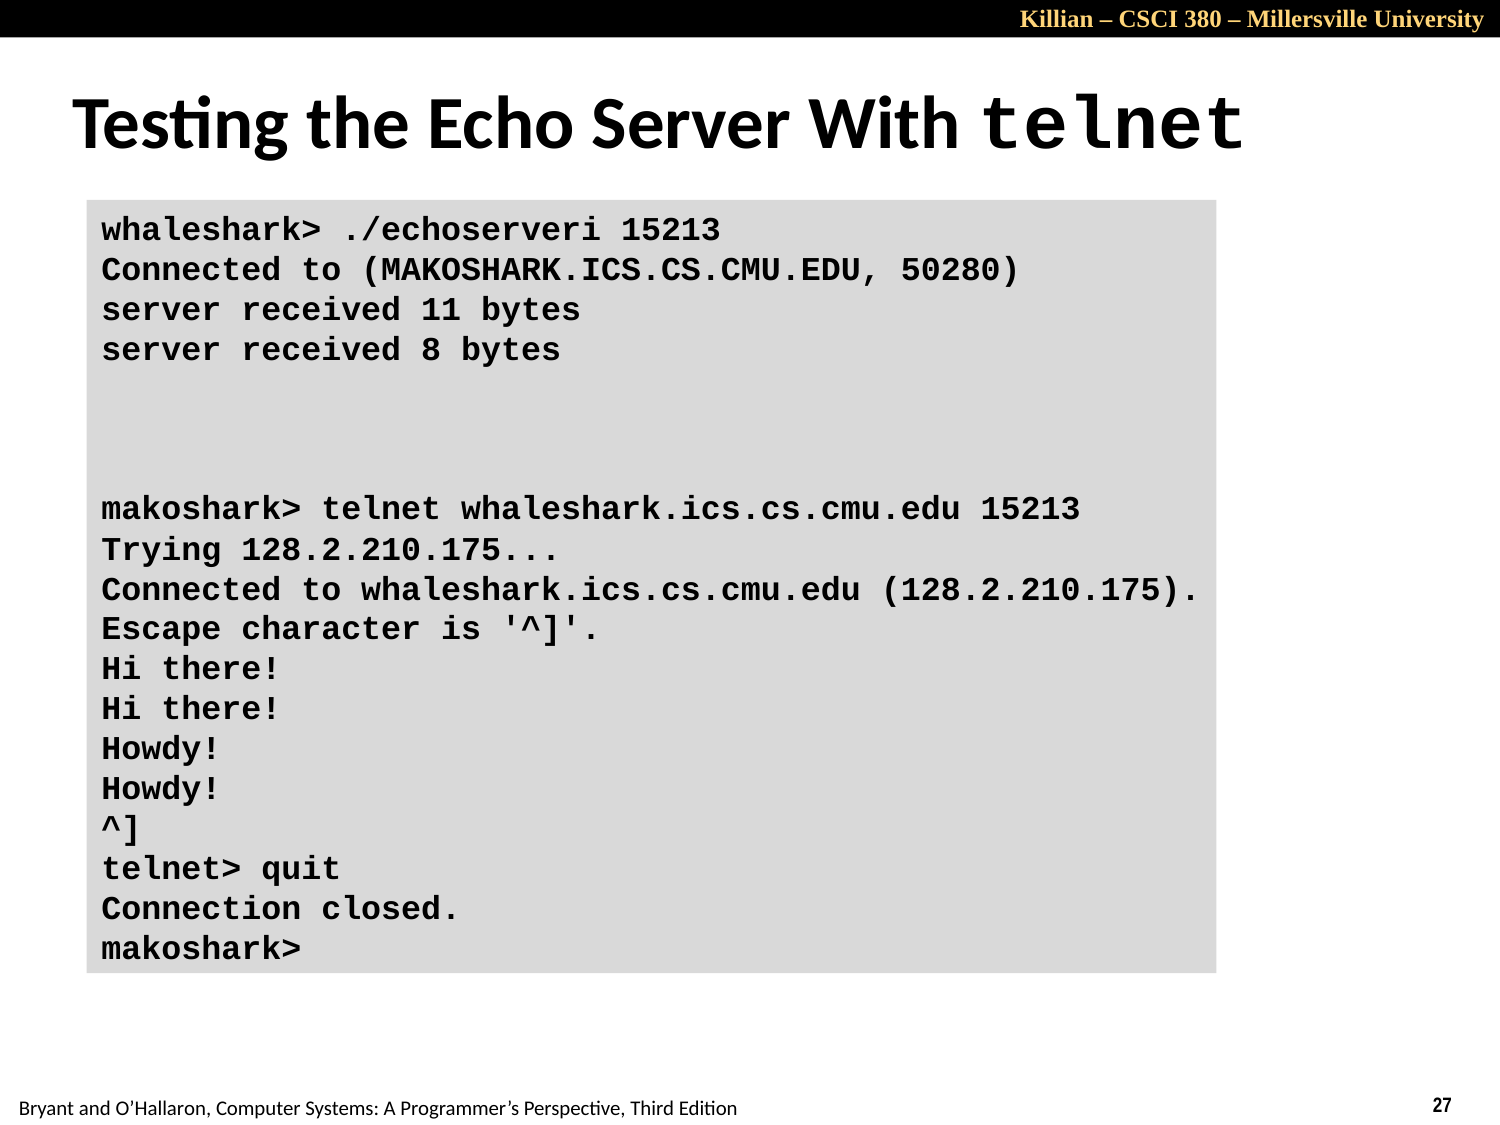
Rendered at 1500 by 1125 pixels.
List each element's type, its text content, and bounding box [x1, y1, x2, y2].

title Testing the Echo Server With telnet [56, 71, 1467, 166]
text_box whaleshark> ./echoserveri 15213 Connected to (MAKOSHARK.ICS.CS.CMU.EDU, 50280) server received 11 bytes server received 8 bytes makoshark> telnet whaleshark.ics.cs.cmu.edu 15213 Trying 128.2.210.175... Connected to whaleshark.ics.cs.cmu.edu (128.2.210.175). Escape character is '^]'. Hi there! Hi there! Howdy! Howdy! ^] telnet> quit Connection closed. makoshark> [86, 199, 1217, 974]
